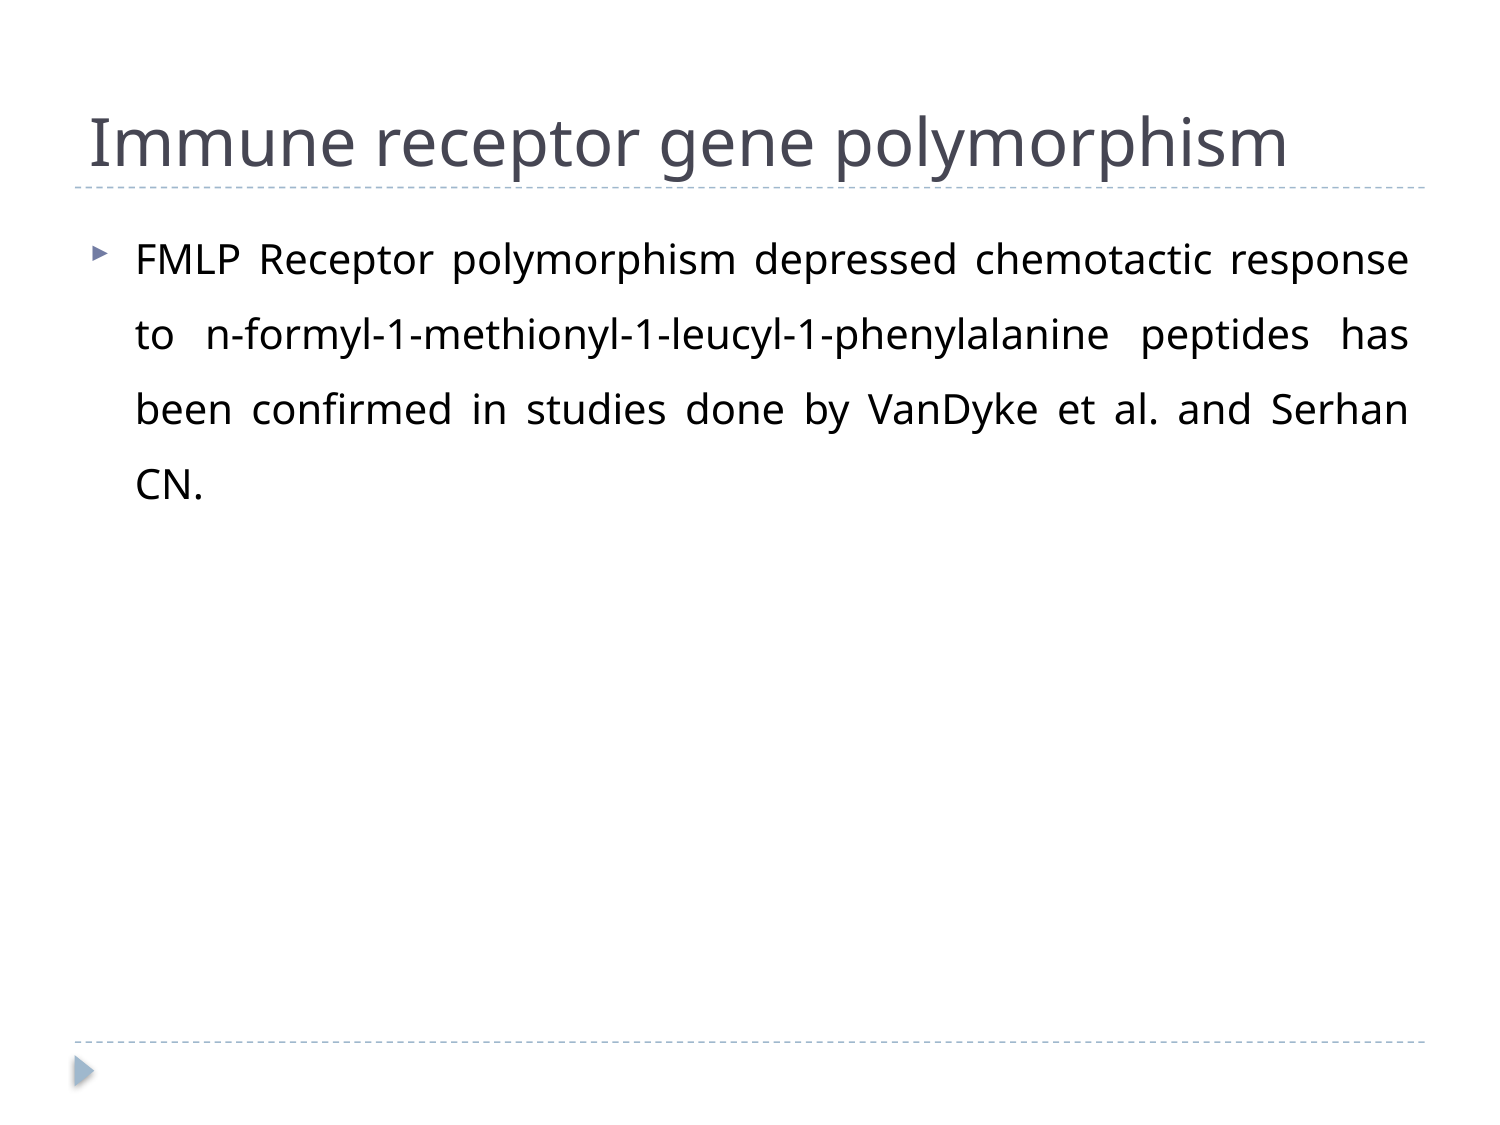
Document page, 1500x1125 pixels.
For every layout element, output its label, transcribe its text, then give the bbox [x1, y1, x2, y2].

list FMLP Receptor polymorphism depressed chemotactic response to n-formyl-1-methionyl-1-leucyl-1-phenylalanine peptides has been confirmed in studies done by VanDyke et al. and Serhan CN. [75, 200, 1425, 1010]
title Immune receptor gene polymorphism [75, 24, 1425, 188]
